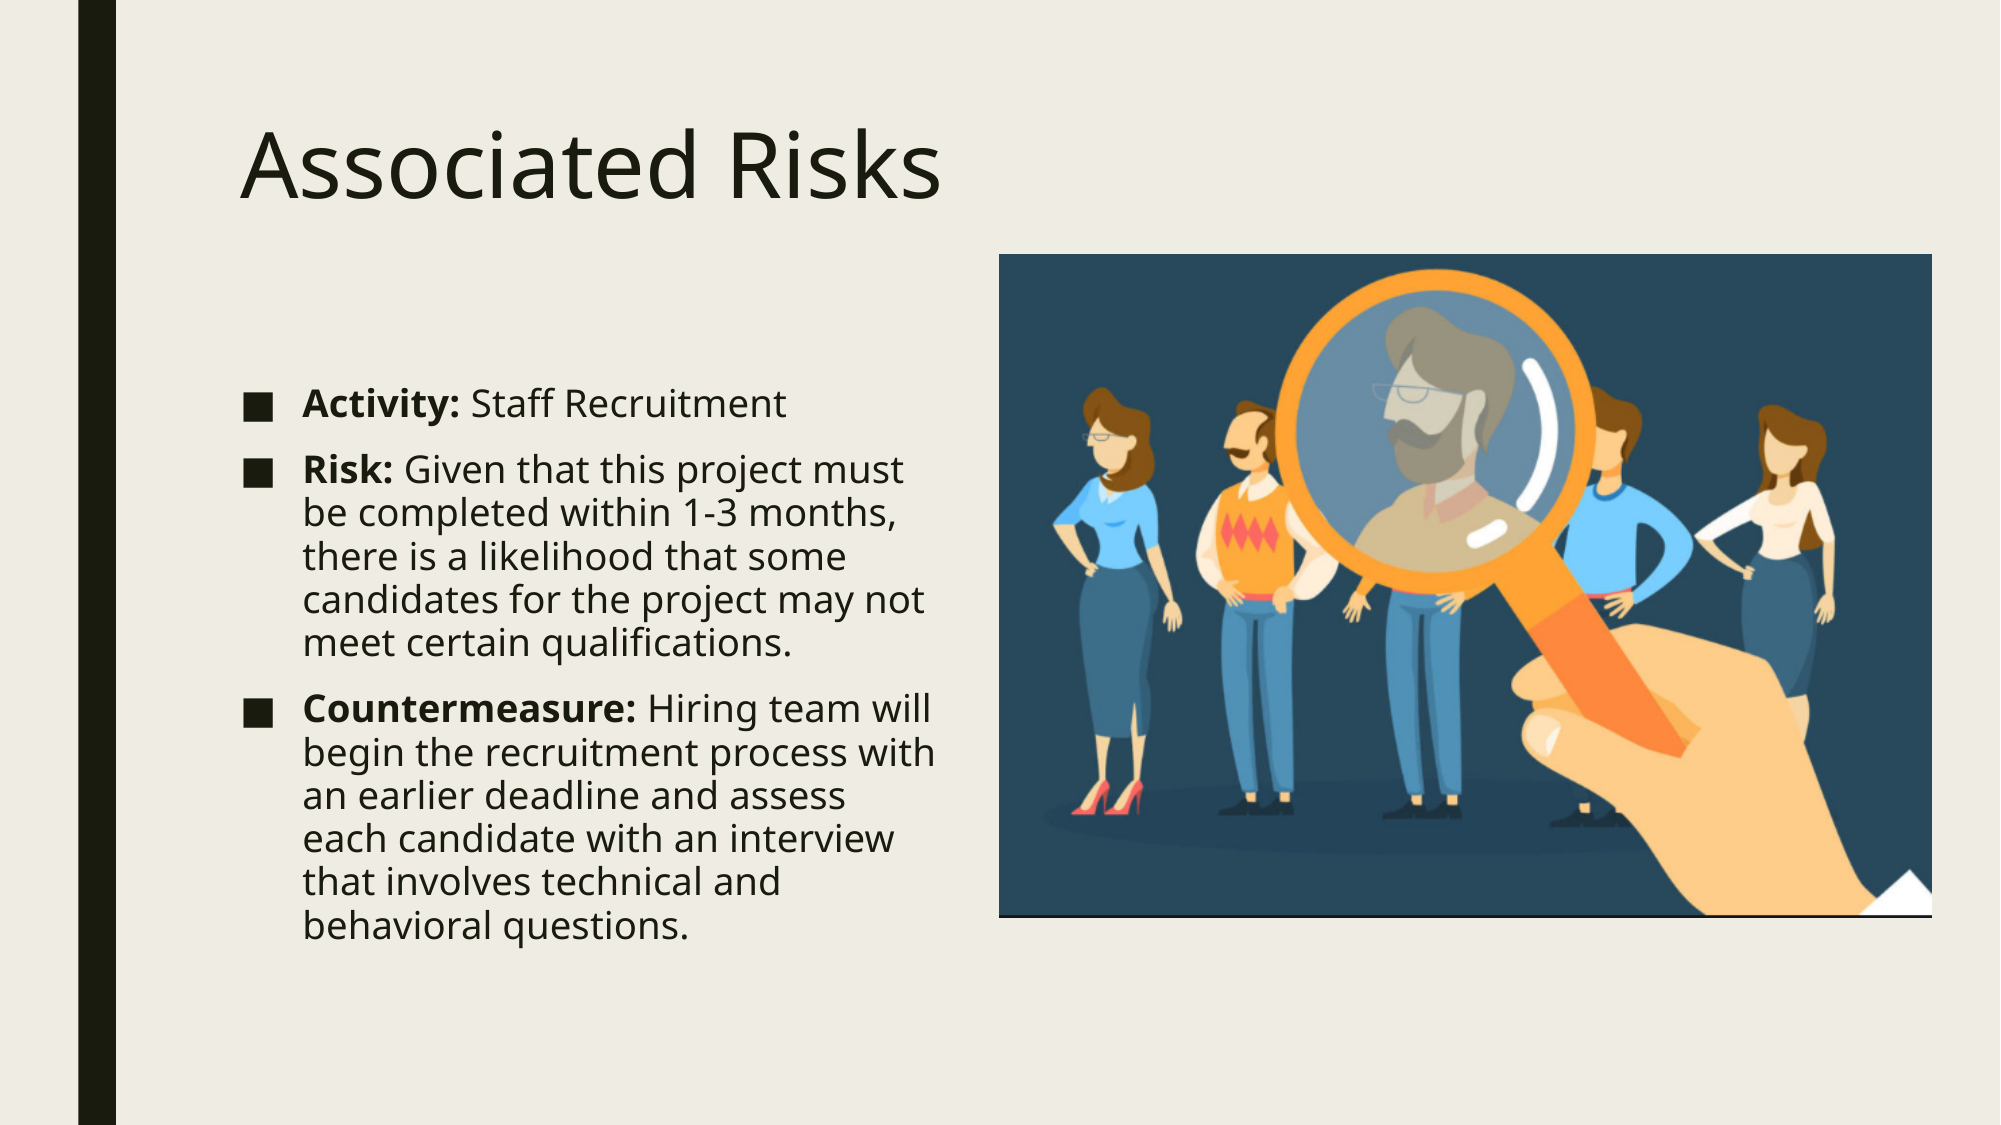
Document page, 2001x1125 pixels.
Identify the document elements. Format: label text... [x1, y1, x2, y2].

title Associated Risks [225, 112, 1800, 357]
picture [999, 254, 1932, 918]
list Activity: Staff Recruitment Risk: Given that this project must be completed within 1-3 months, there is a likelihood that some candidates for the project may not meet certain qualifications. Countermeasure: Hiring team will begin the recruitment process with an earlier deadline and assess each candidate with an interview that involves technical and behavioral questions. [225, 375, 955, 963]
